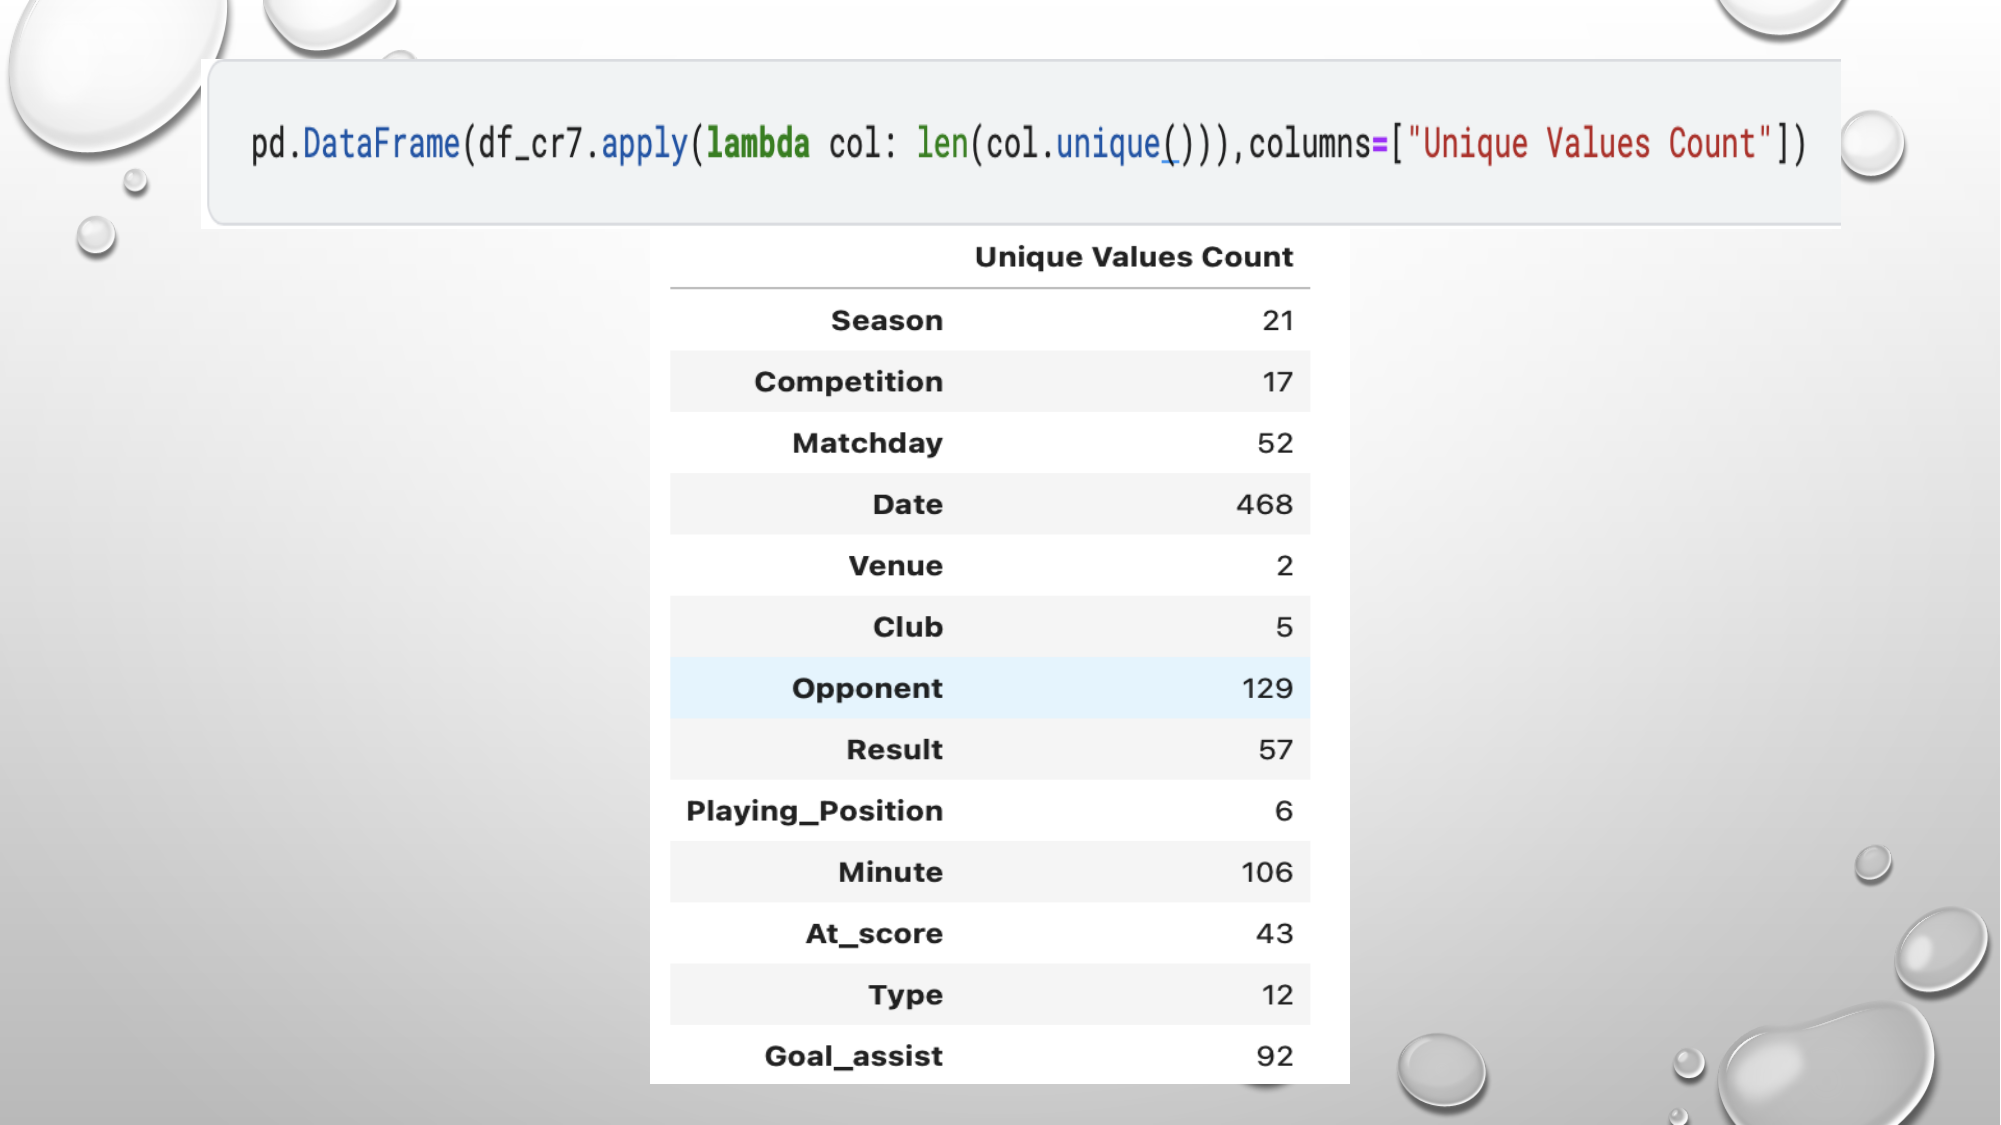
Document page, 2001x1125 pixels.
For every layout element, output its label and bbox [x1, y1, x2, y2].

picture [0, 0, 2000, 1125]
list [201, 59, 1842, 229]
